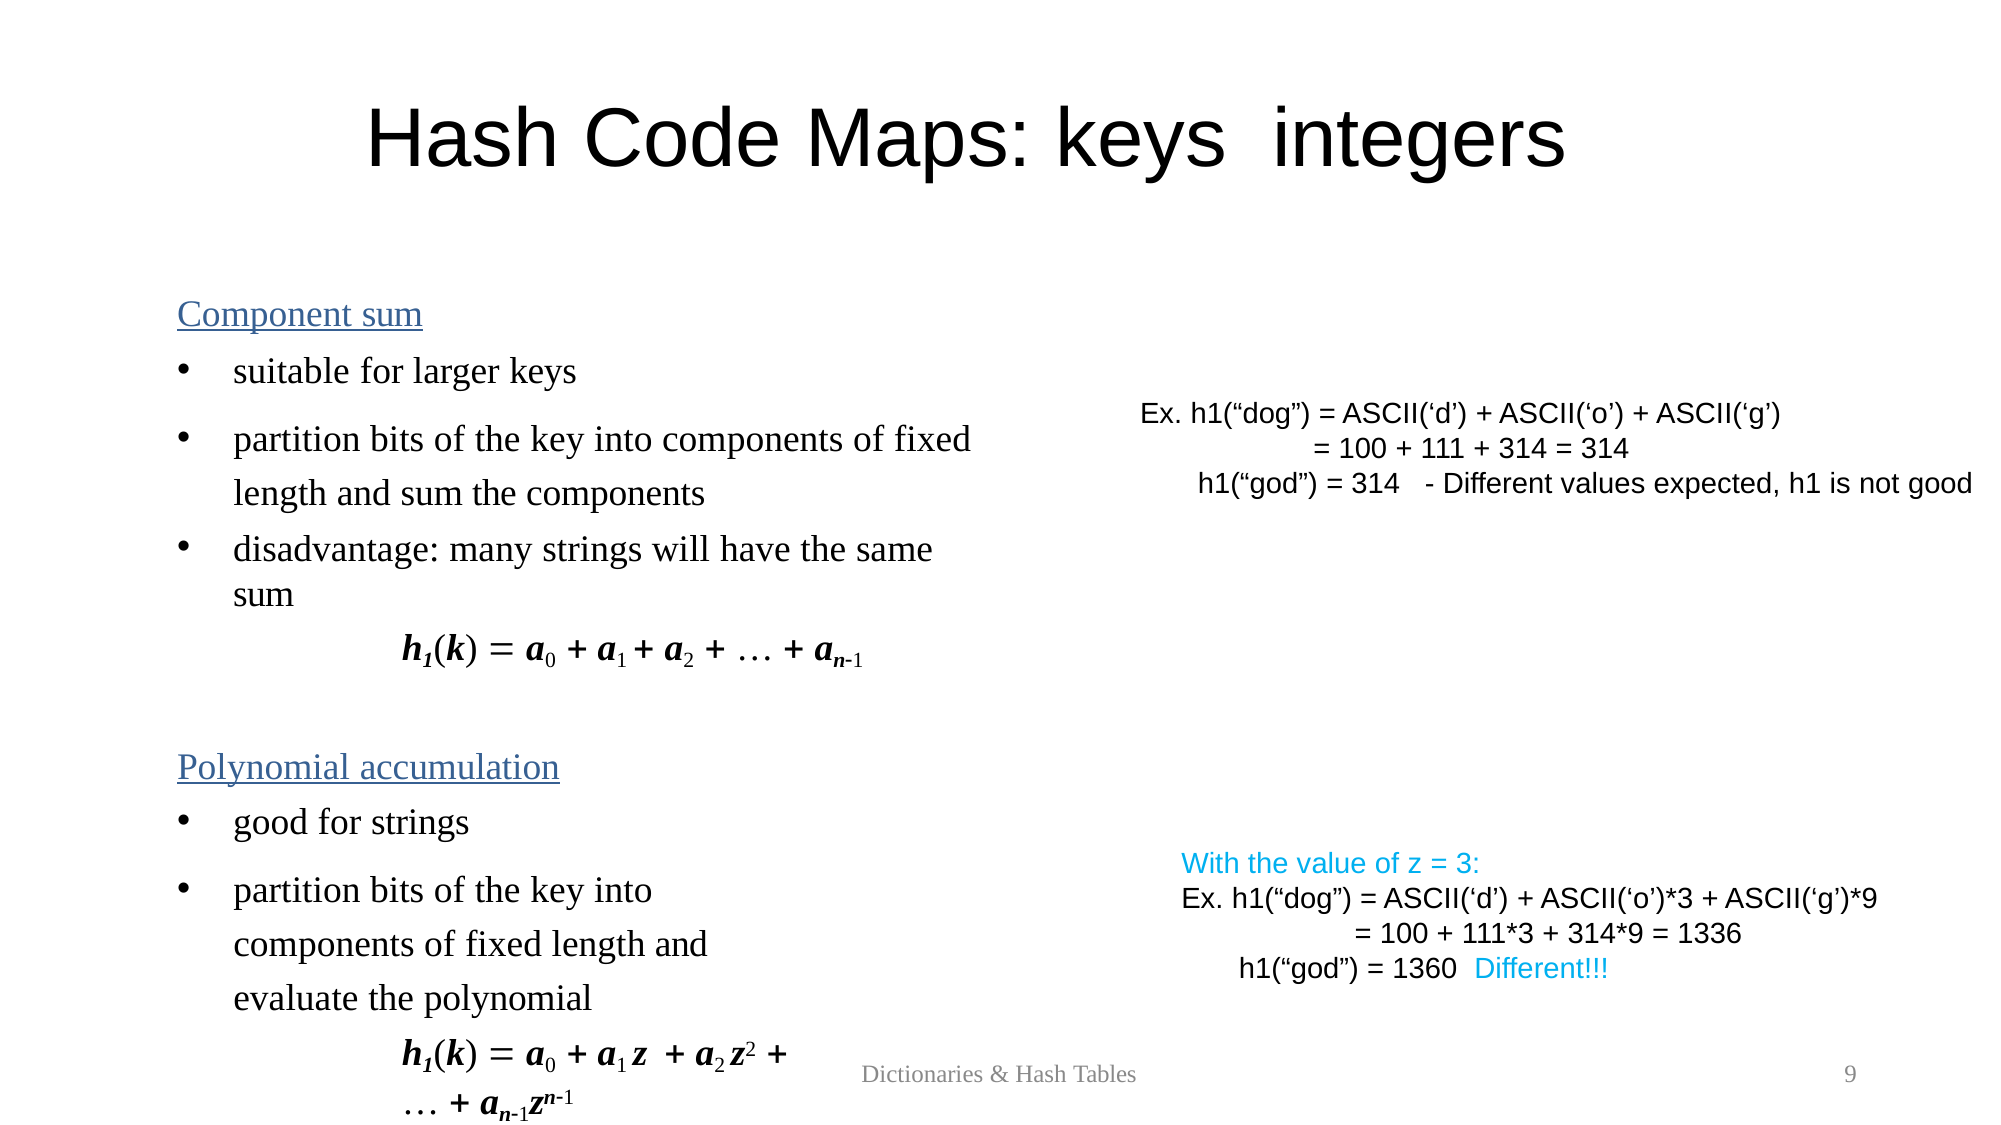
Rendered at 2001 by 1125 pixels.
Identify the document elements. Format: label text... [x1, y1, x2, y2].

text_box Dictionaries & Hash Tables [1000, 1058, 1141, 1088]
text_box Component sum suitable for larger keys partition bits of the key into components of fixed length and sum the components disadvantage: many strings will have the same sum h1(k)  a0  a1  a2  …  an1 Polynomial accumulation good for strings partition bits of the key into components of fixed length and evaluate the polynomial h1(k)  a0  a1 z  a2 z2  …  an1zn1 [162, 274, 1000, 1125]
text_box Ex. h1(“dog”) = ASCII(‘d’) + ASCII(‘o’) + ASCII(‘g’) = 100 + 111 + 314 = 314 h1(“god”) = 314 - Different values expected, h1 is not good [1125, 387, 1990, 508]
slide_number 9 [1838, 1058, 1891, 1125]
text_box With the value of z = 3: Ex. h1(“dog”) = ASCII(‘d’) + ASCII(‘o’)*3 + ASCII(‘g’)*9 = 100 + 111*3 + 314*9 = 1336 h1(“god”) = 1360 Different!!! [1166, 837, 1894, 993]
